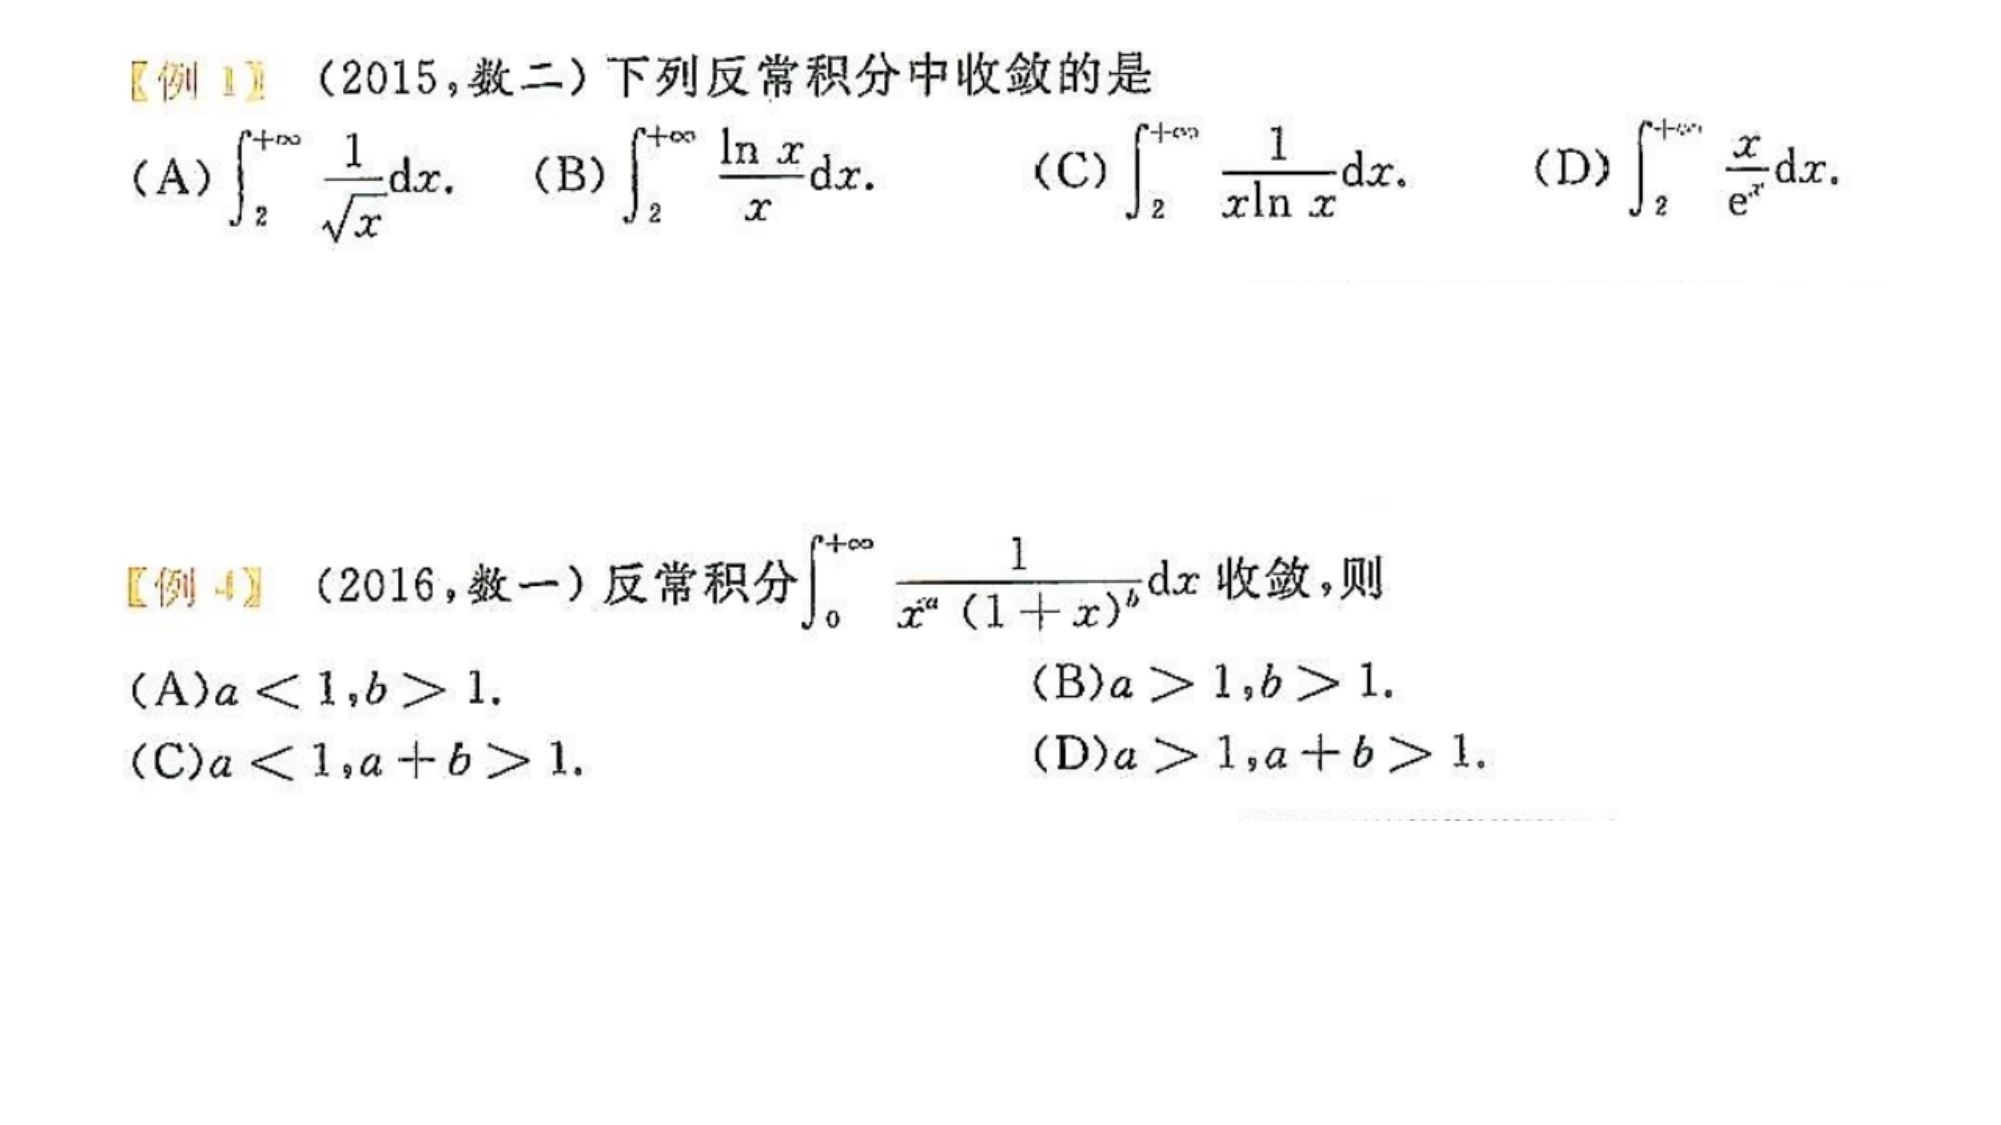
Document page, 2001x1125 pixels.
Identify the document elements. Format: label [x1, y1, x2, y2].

picture [37, 48, 1887, 284]
picture [75, 499, 1619, 821]
